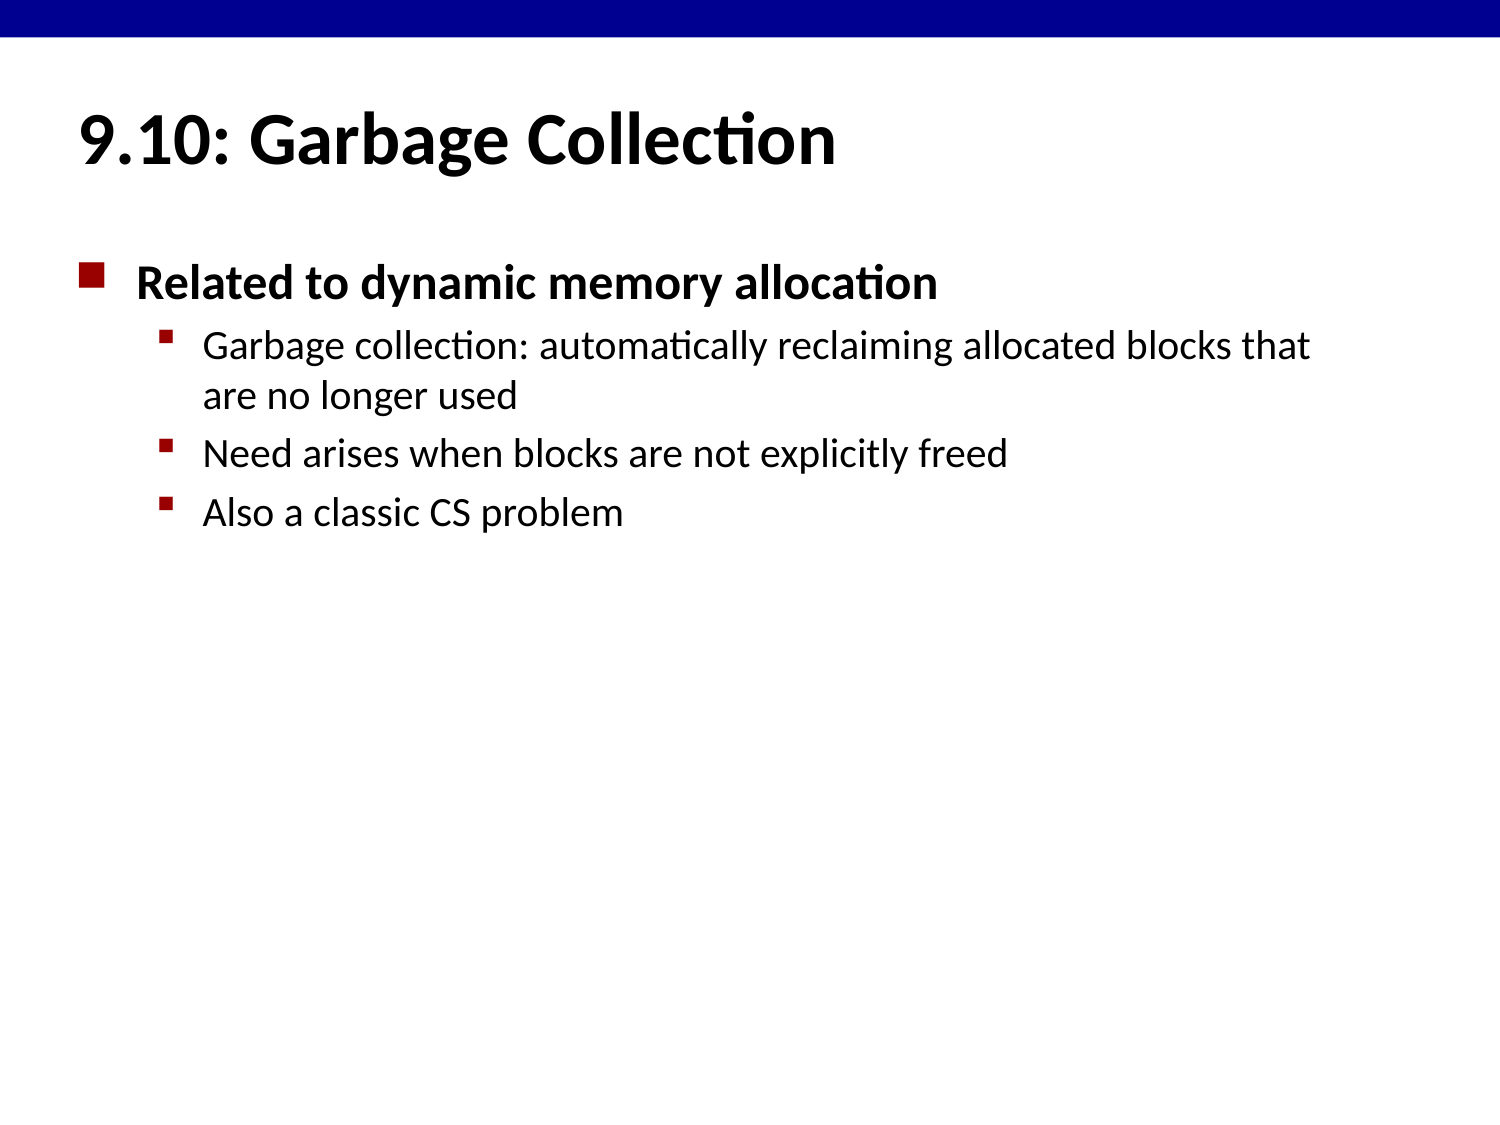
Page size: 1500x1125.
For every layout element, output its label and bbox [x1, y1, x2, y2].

list [64, 241, 1361, 1058]
title [62, 86, 1426, 182]
